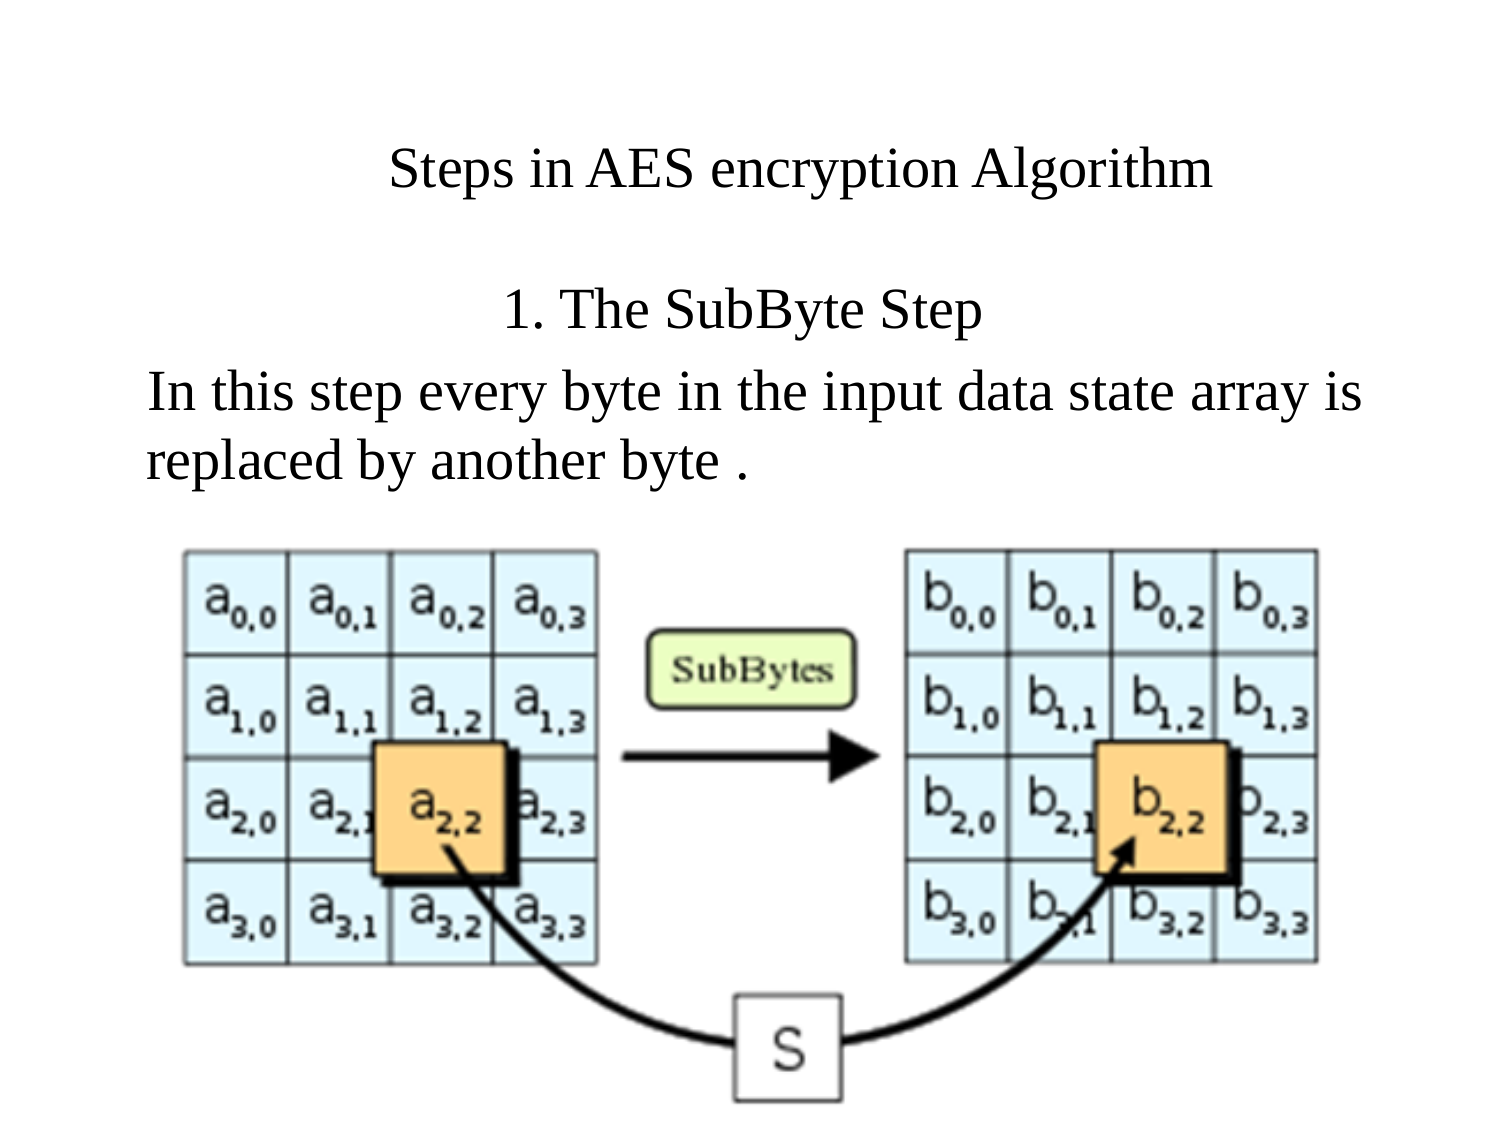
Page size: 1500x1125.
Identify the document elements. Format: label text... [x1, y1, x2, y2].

list 1. The SubByte Step In this step every byte in the input data state array is replaced by another byte . [75, 262, 1425, 1005]
title Steps in AES encryption Algorithm [164, 58, 1439, 270]
picture [175, 528, 1326, 1125]
